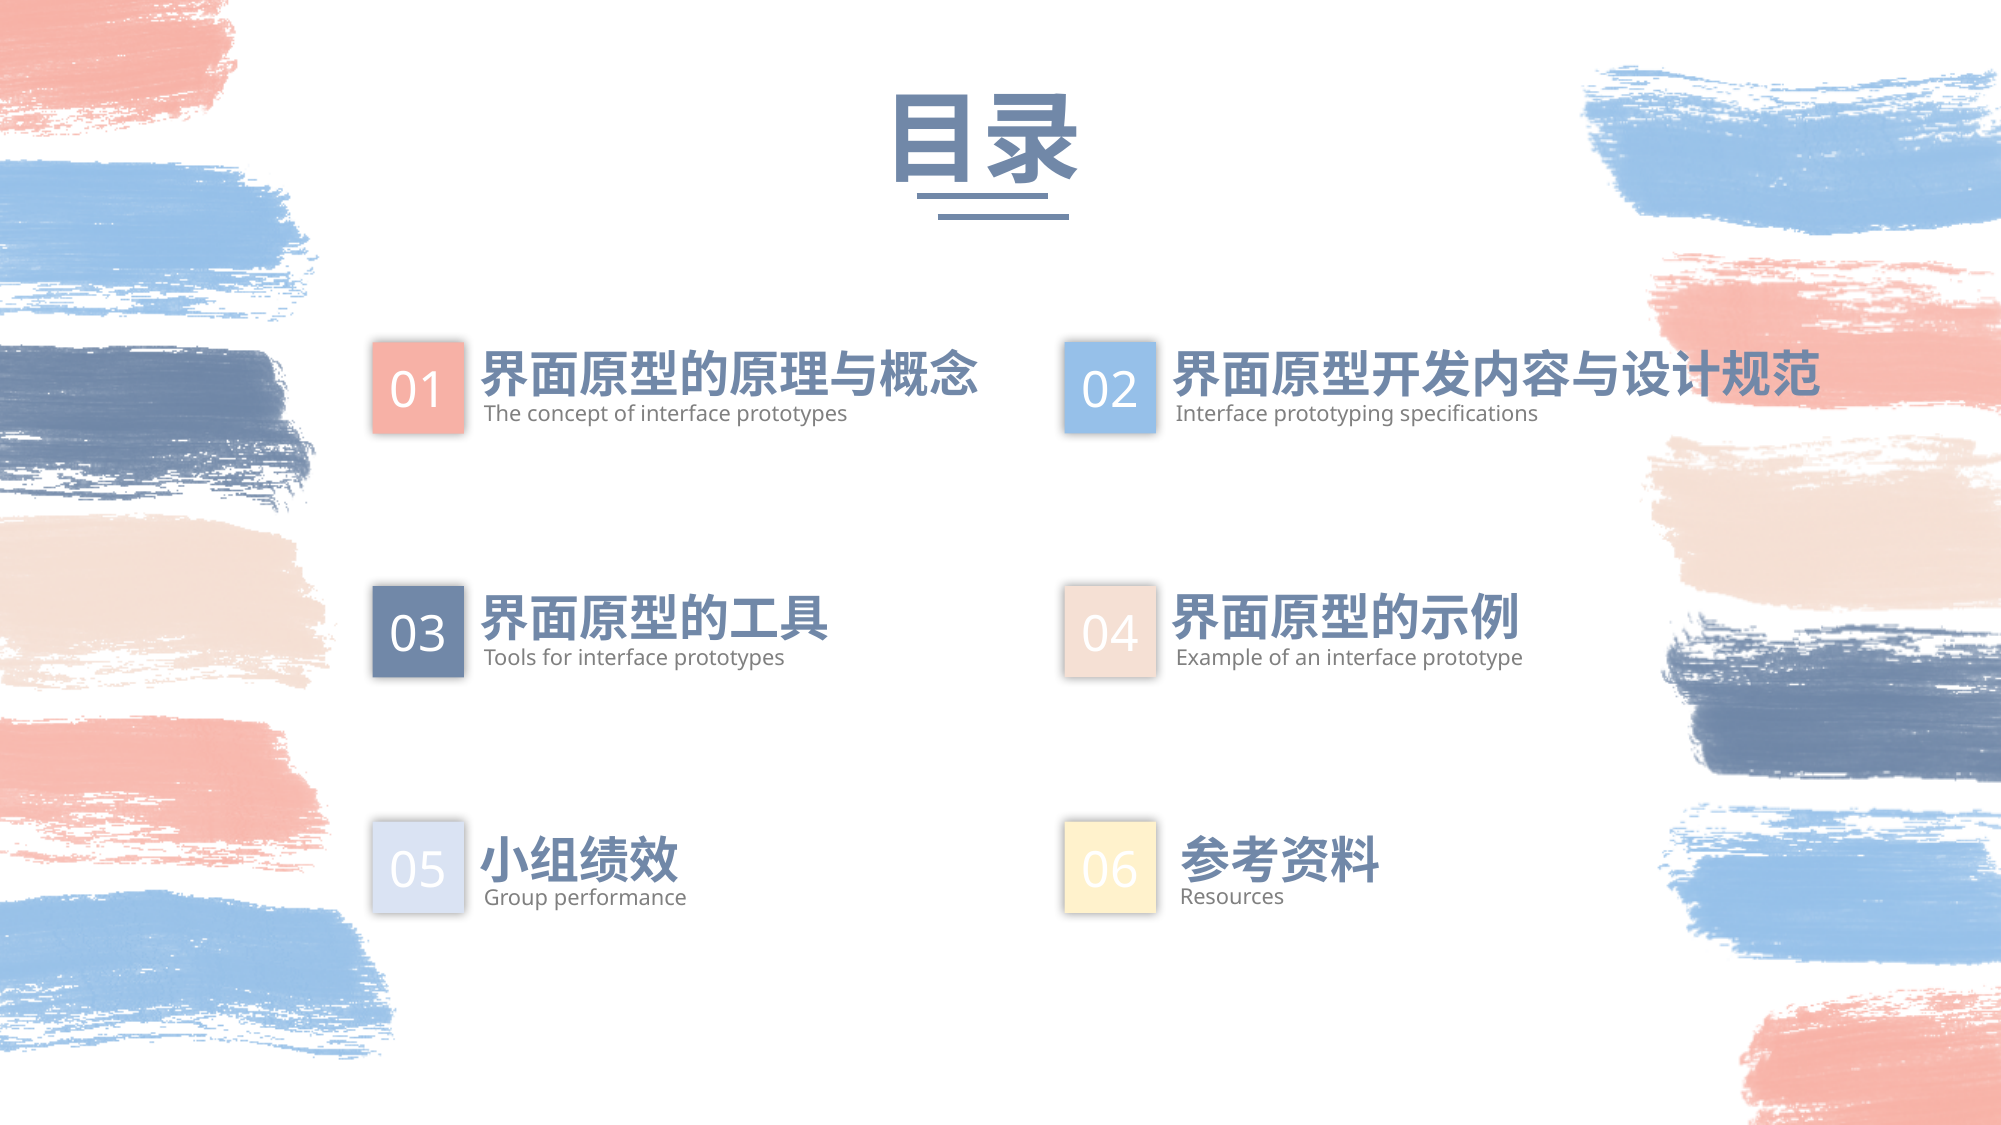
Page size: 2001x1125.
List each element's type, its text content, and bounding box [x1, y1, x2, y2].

text_box Resources [1165, 875, 1465, 969]
text_box Group performance [511, 876, 978, 970]
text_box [1064, 578, 1812, 678]
text_box 参考资料 [1165, 821, 1396, 897]
text_box 小组绩效 [511, 821, 695, 876]
text_box 目录 [511, 74, 1465, 195]
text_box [1064, 334, 1838, 434]
picture [0, 0, 511, 1125]
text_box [372, 578, 1064, 678]
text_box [372, 334, 1064, 434]
text_box 06 [1064, 821, 1157, 914]
picture [1465, 0, 2001, 1125]
